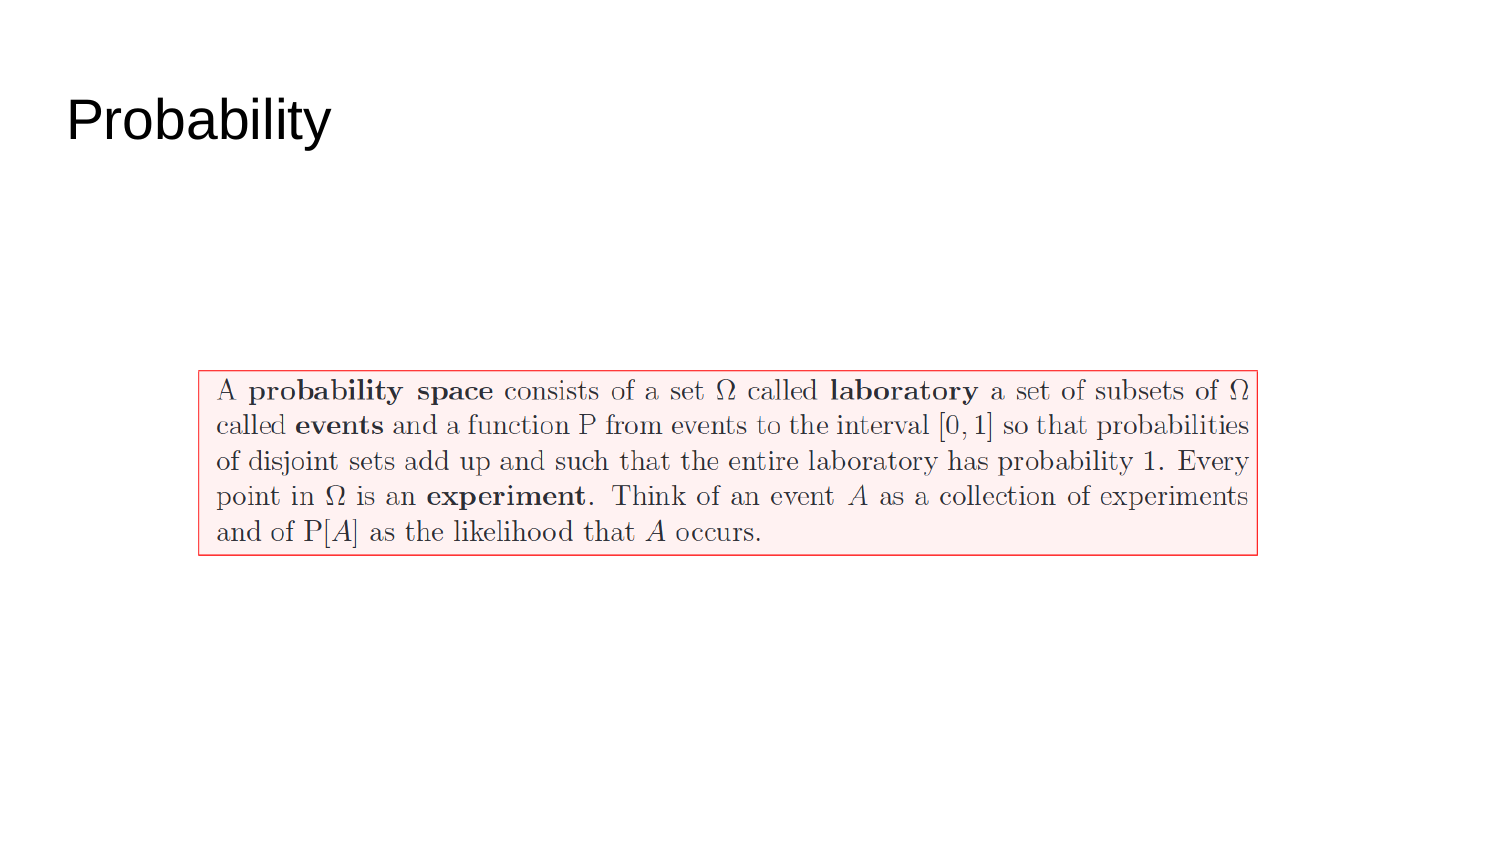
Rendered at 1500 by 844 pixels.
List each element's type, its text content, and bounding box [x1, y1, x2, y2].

picture [188, 355, 1268, 563]
title Probability [51, 72, 1449, 167]
